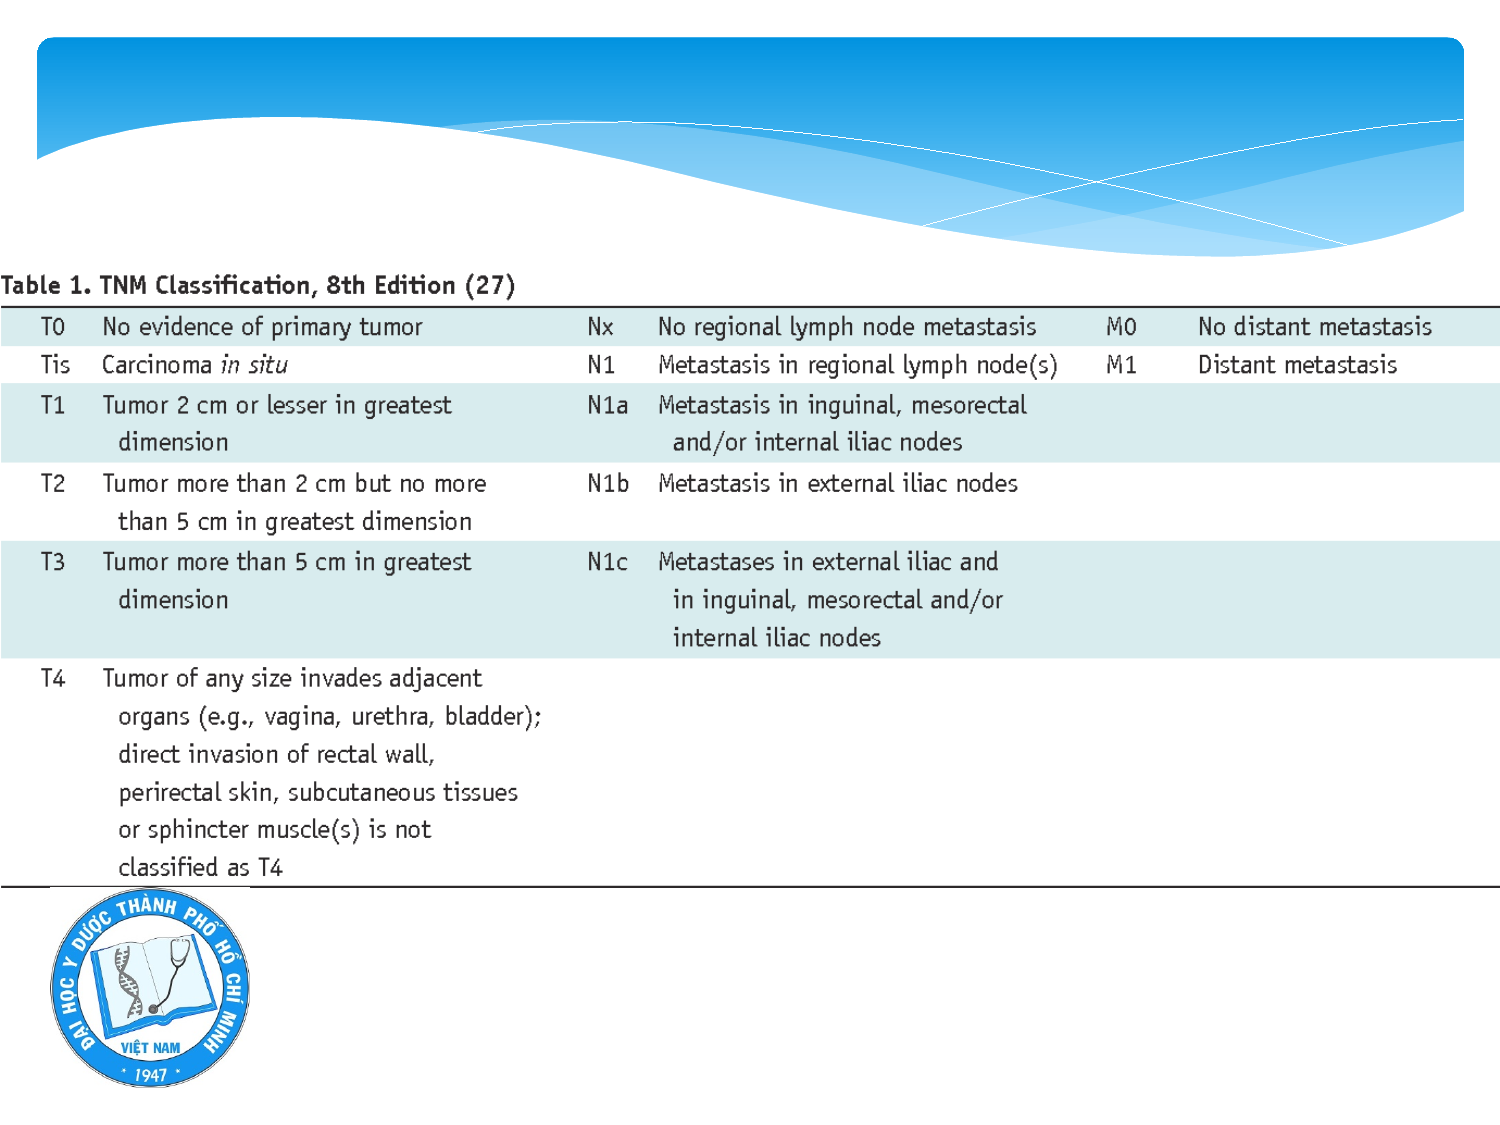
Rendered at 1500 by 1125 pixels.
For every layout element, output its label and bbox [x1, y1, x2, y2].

picture [0, 269, 1500, 1088]
